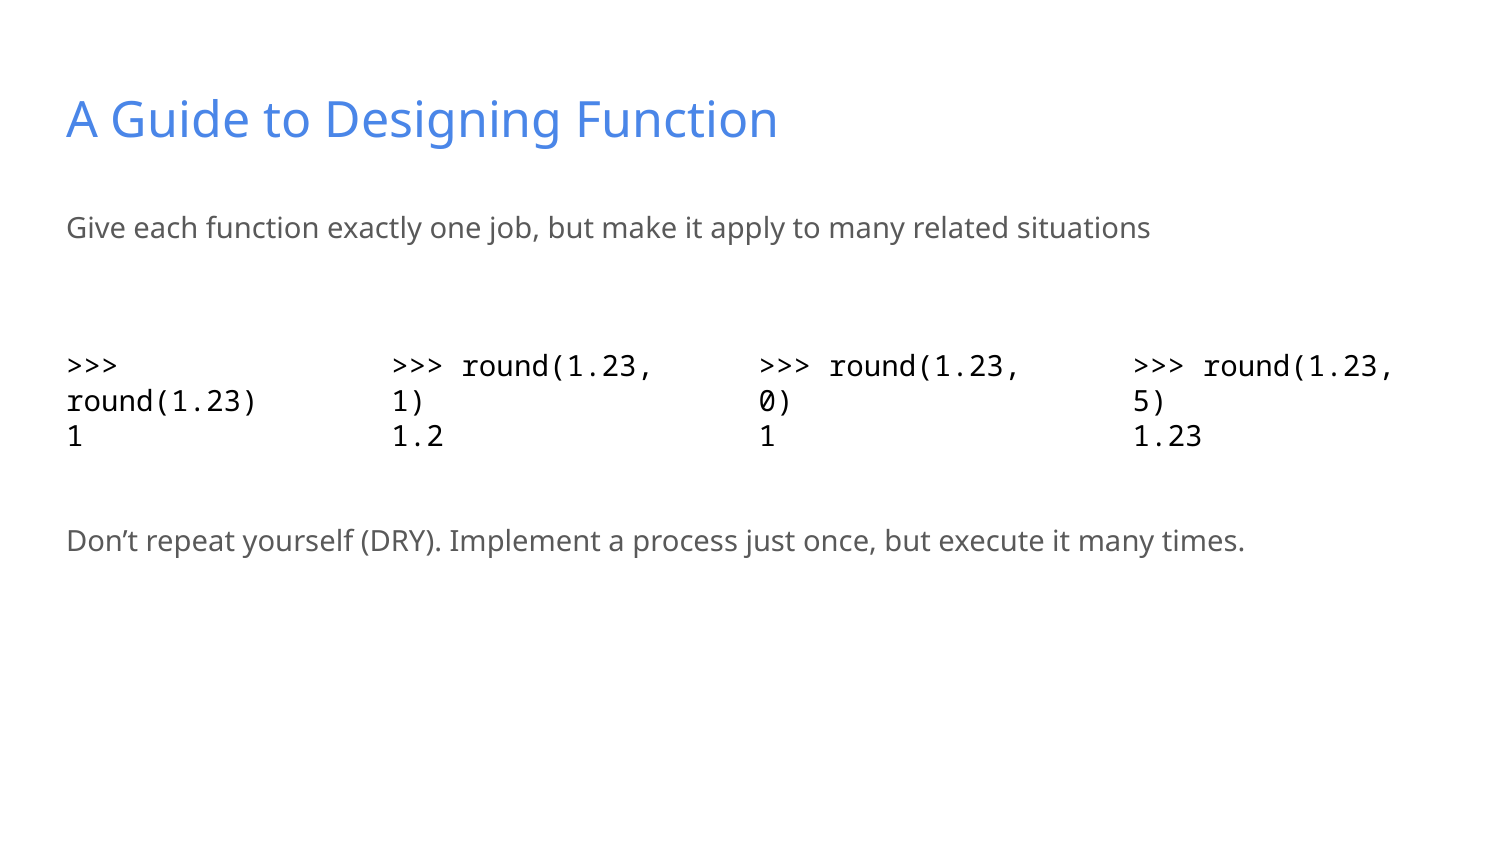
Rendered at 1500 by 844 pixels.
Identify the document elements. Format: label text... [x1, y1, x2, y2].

list Give each function exactly one job, but make it apply to many related situations [51, 189, 1481, 251]
title A Guide to Designing Function [51, 72, 1449, 167]
text_box >>> round(1.23) 1 [51, 332, 331, 421]
text_box >>> round(1.23, 1) 1.2 [376, 332, 698, 421]
text_box >>> round(1.23, 5) 1.23 [1117, 332, 1449, 421]
list Don’t repeat yourself (DRY). Implement a process just once, but execute it many times. [51, 502, 1449, 564]
text_box >>> round(1.23, 0) 1 [743, 332, 1066, 421]
